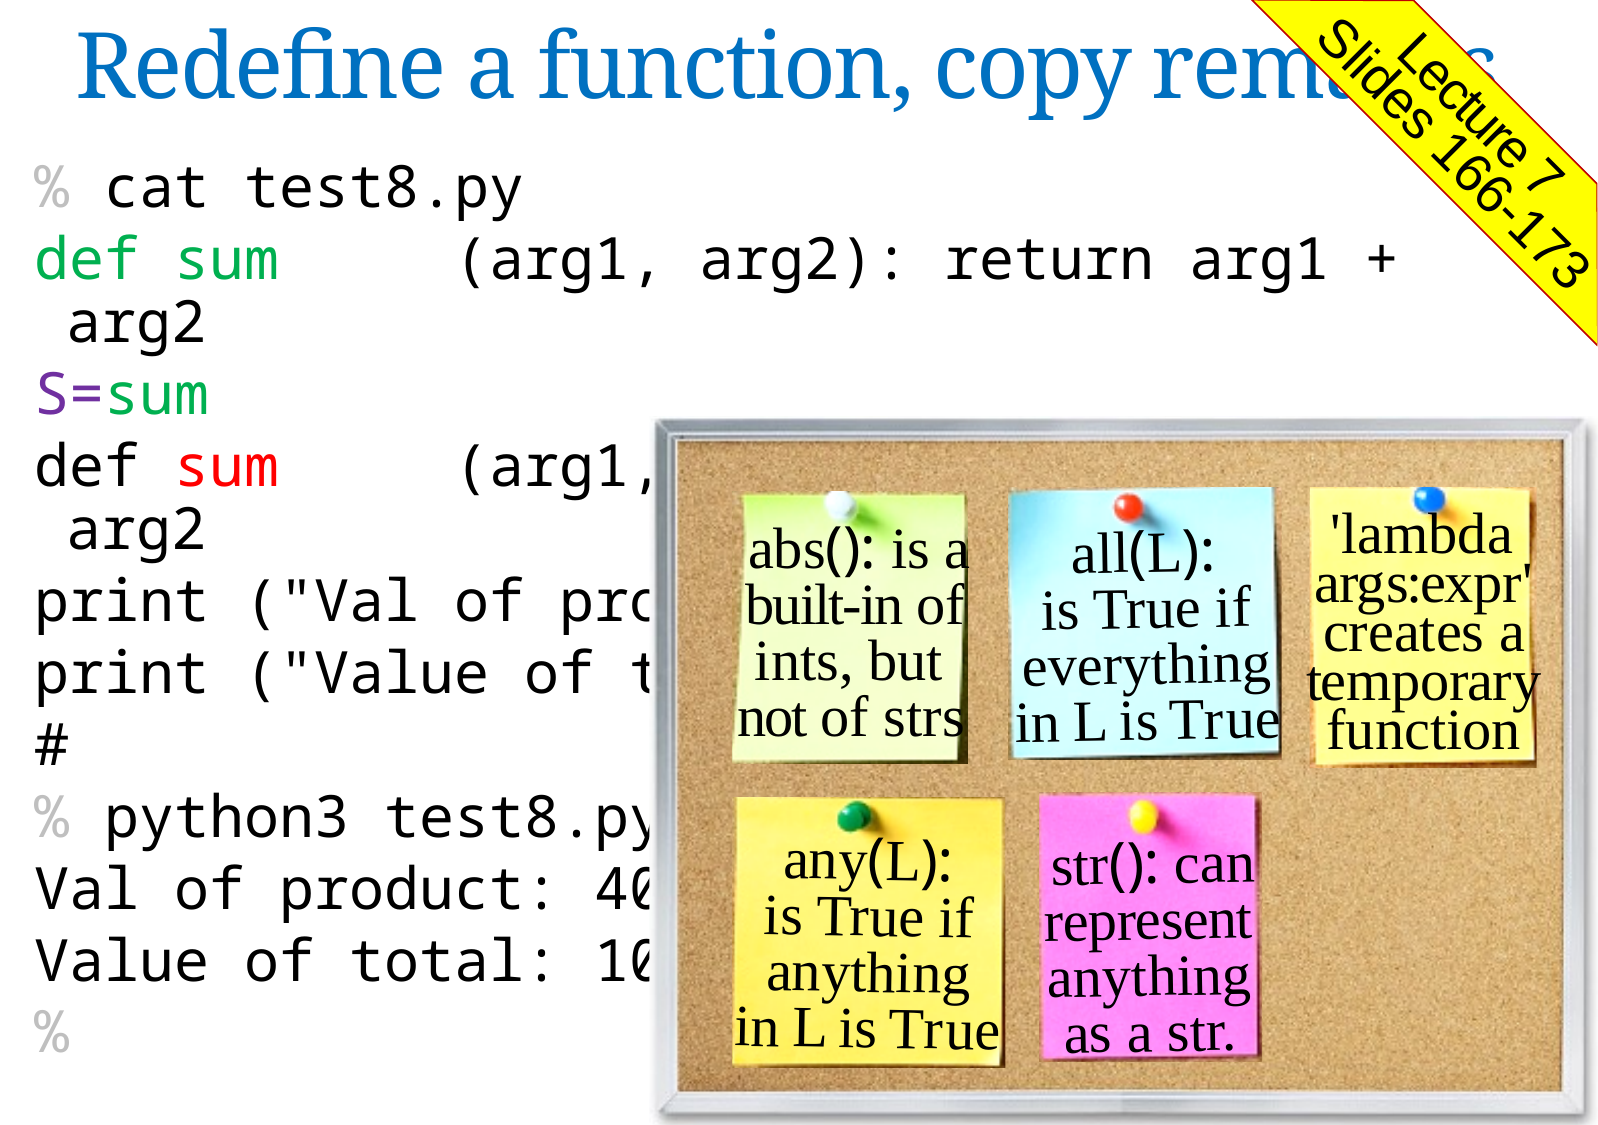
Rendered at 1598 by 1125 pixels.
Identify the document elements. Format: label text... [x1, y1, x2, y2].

text_box Lecture 7 Slides 166-173 [1251, 0, 1598, 346]
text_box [649, 416, 1598, 1125]
text_box [1541, 291, 1549, 304]
text_box Redefine a function, copy remains [0, 0, 1388, 138]
text_box % cat test8.py def sum (arg1, arg2): return arg1 + arg2 S=sum def sum (arg1, arg2): return arg1 * arg2 print ("Val of product: ", sum( 20, 20 )) print ("Value of total: ", S ( 50, 50 )) # % python3 test8.py Val of product: 400 Value of total: 100 % [0, 149, 1541, 1113]
text_box Redefine a function, copy remains [1415, 0, 1597, 138]
